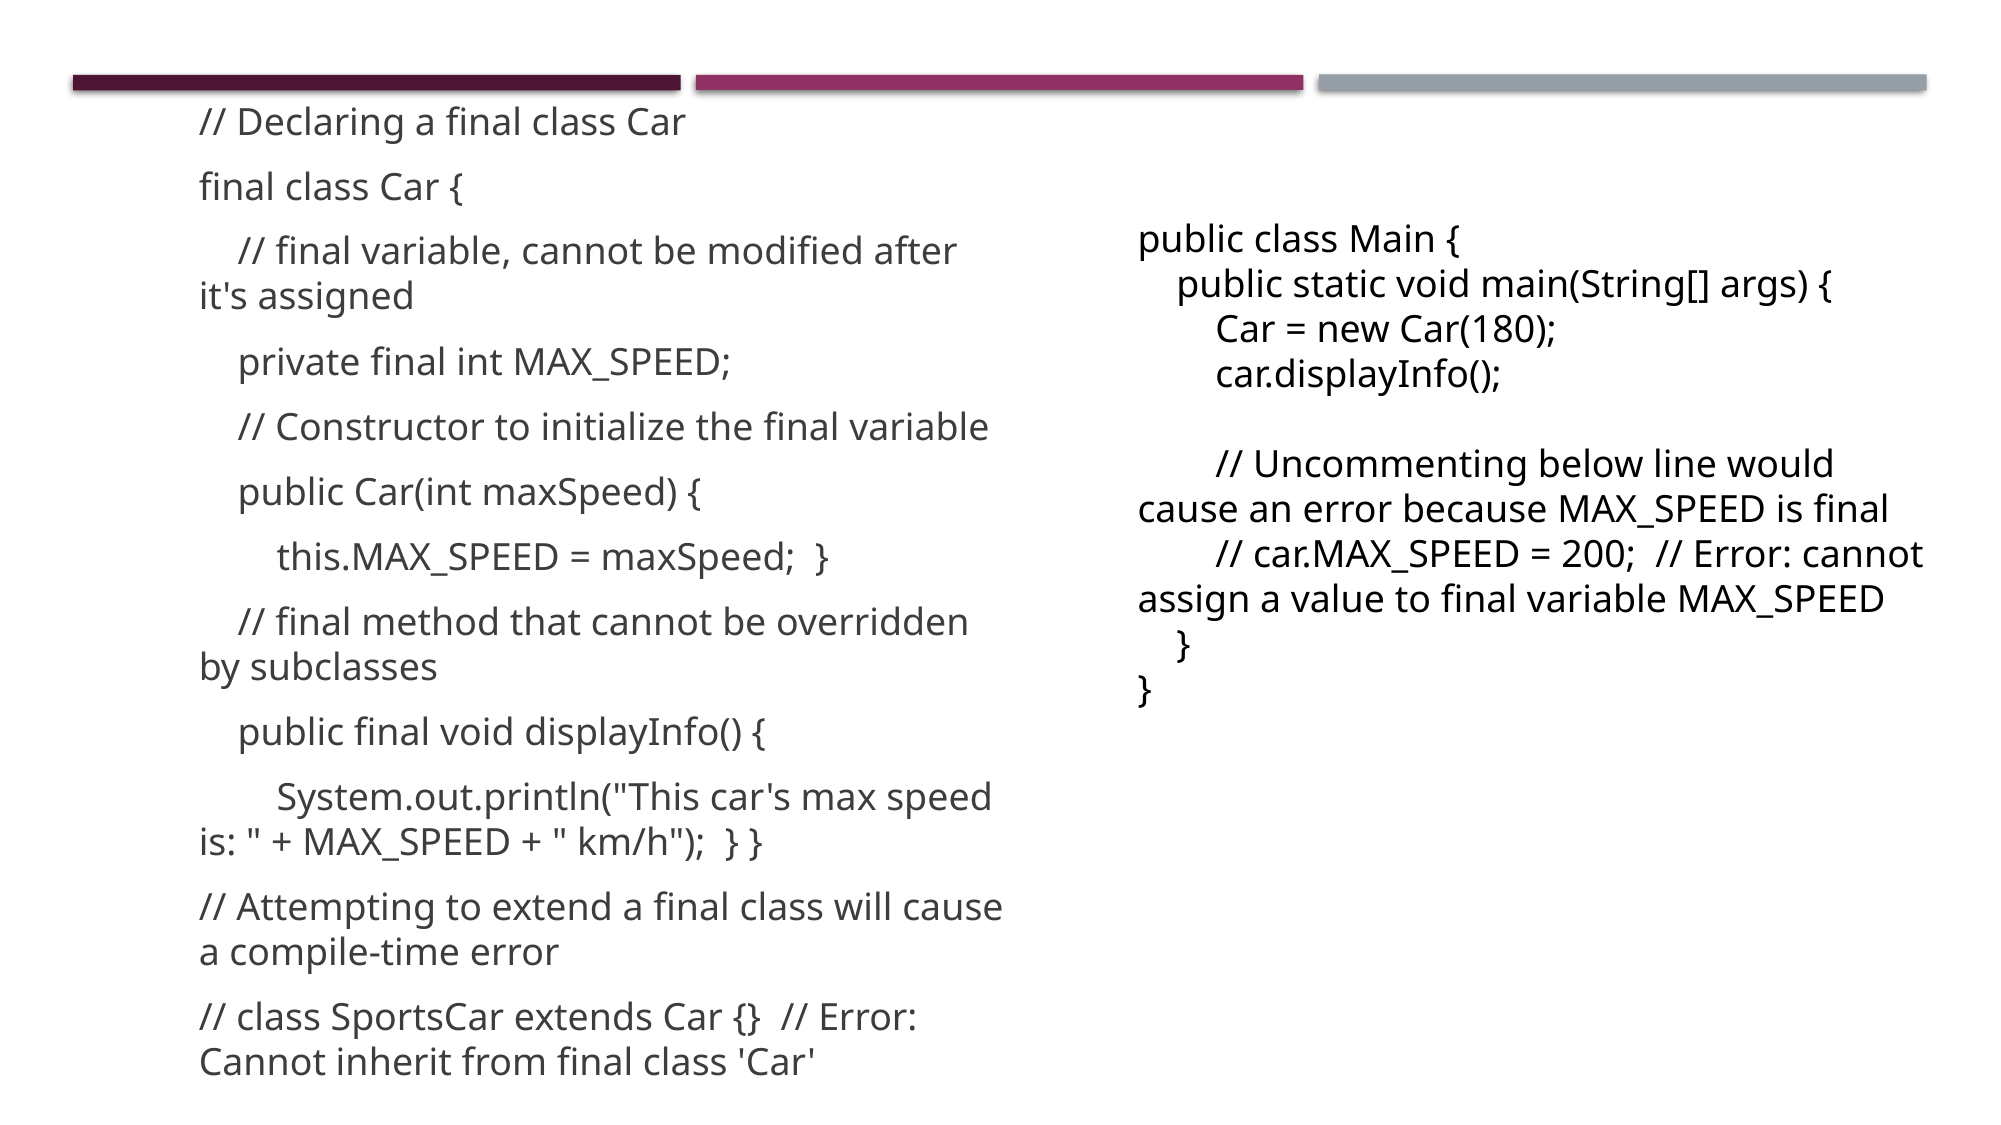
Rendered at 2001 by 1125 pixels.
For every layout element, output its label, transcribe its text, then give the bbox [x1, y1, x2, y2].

text_box // Declaring a final class Car final class Car { // final variable, cannot be modified after it's assigned private final int MAX_SPEED; // Constructor to initialize the final variable public Car(int maxSpeed) { this.MAX_SPEED = maxSpeed; } // final method that cannot be overridden by subclasses public final void displayInfo() { System.out.println("This car's max speed is: " + MAX_SPEED + " km/h"); } } // Attempting to extend a final class will cause a compile-time error // class SportsCar extends Car {} // Error: Cannot inherit from final class 'Car' [183, 90, 1031, 887]
text_box public class Main { public static void main(String[] args) { Car = new Car(180); car.displayInfo(); // Uncommenting below line would cause an error because MAX_SPEED is final // car.MAX_SPEED = 200; // Error: cannot assign a value to final variable MAX_SPEED } } [1122, 207, 1960, 718]
